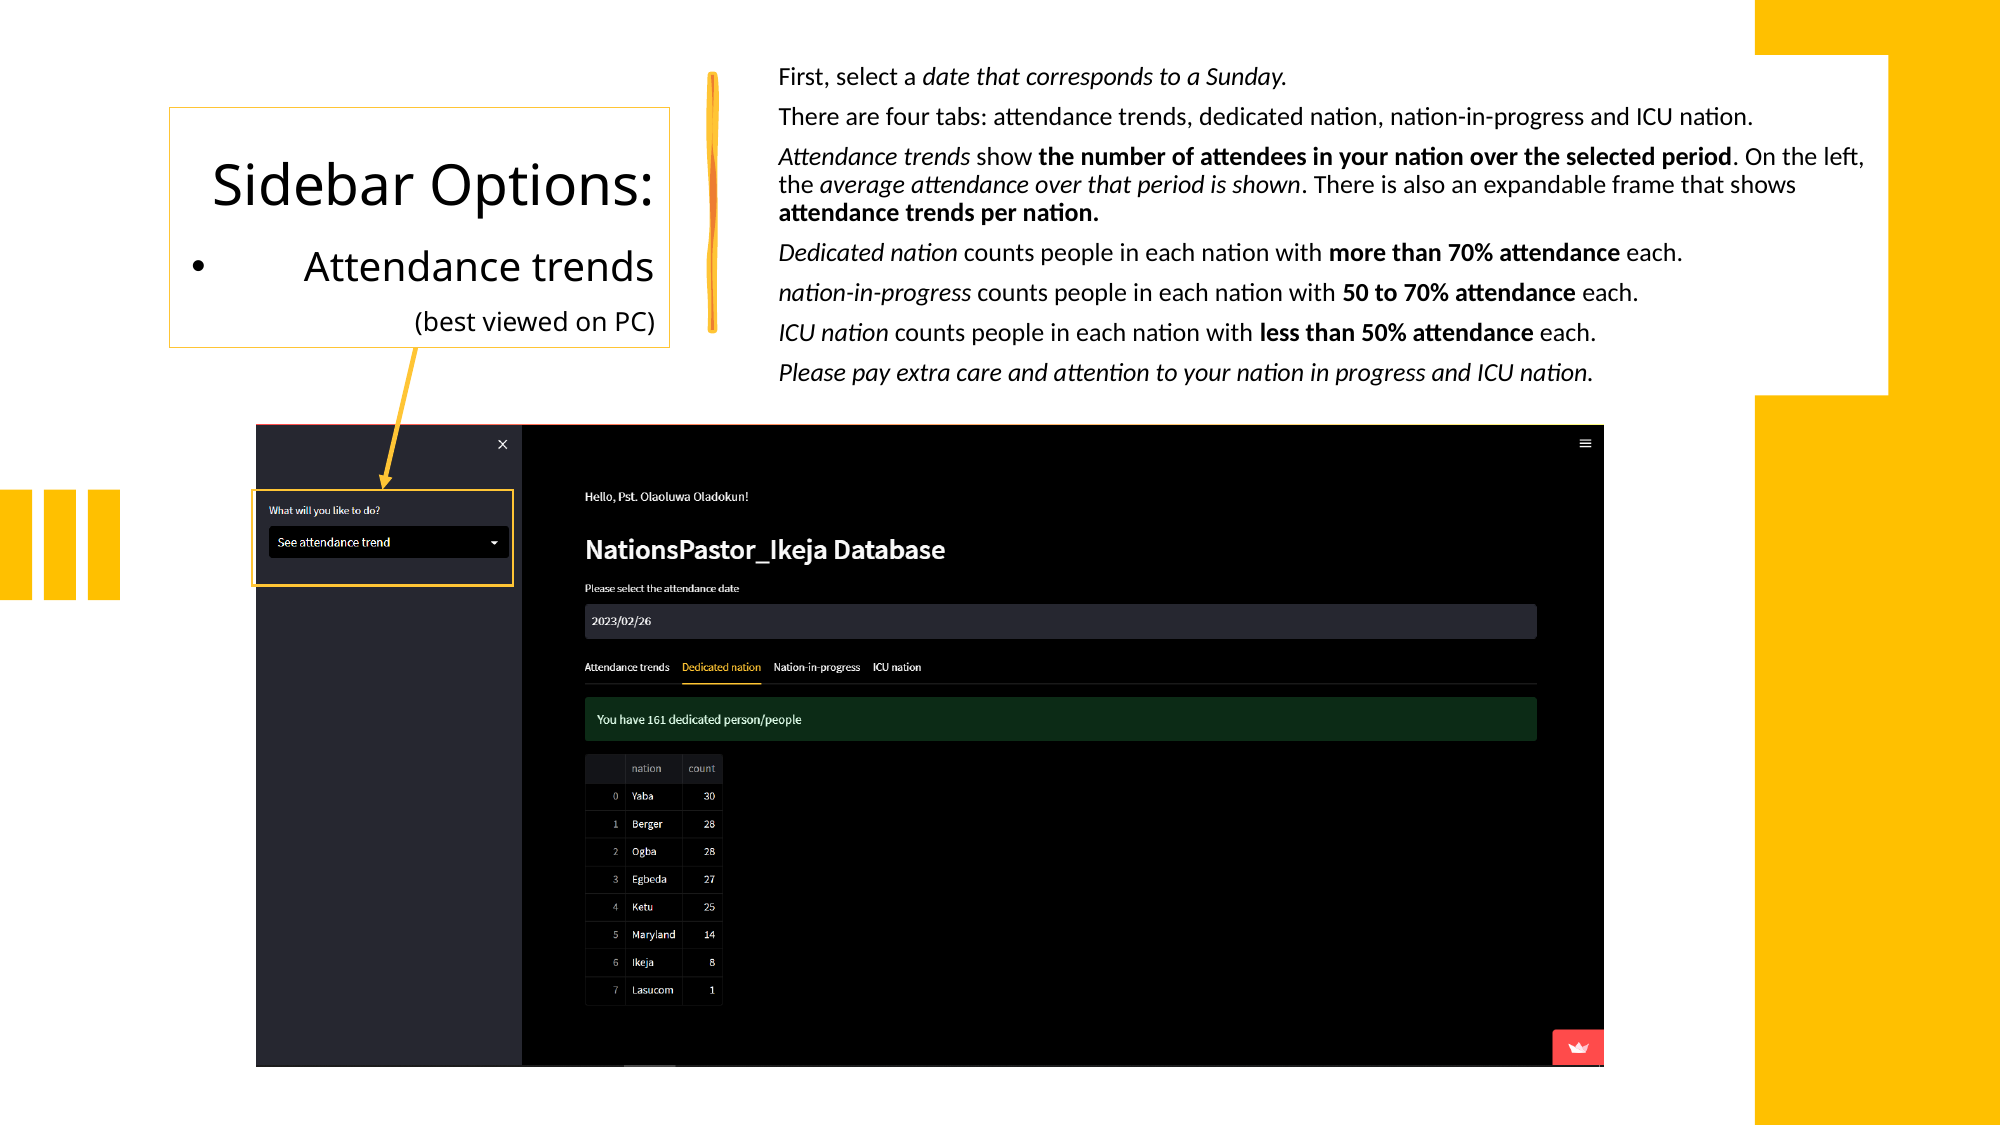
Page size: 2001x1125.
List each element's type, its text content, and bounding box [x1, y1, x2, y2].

text_box [1754, 0, 2000, 1125]
text_box Sidebar Options: Attendance trends (best viewed on PC) [169, 107, 670, 348]
text_box First, select a date that corresponds to a Sunday. There are four tabs: attendance trends, dedicated nation, nation-in-progress and ICU nation. Attendance trends show the number of attendees in your nation over the selected period. On the left, the average attendance over that period is shown. There is also an expandable frame that shows attendance trends per nation. Dedicated nation counts people in each nation with more than 70% attendance each. nation-in-progress counts people in each nation with 50 to 70% attendance each. ICU nation counts people in each nation with less than 50% attendance each. Please pay extra care and attention to your nation in progress and ICU nation. [763, 55, 1889, 396]
text_box [708, 73, 717, 331]
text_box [0, 489, 120, 601]
picture [256, 424, 1604, 1067]
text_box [382, 347, 416, 490]
text_box [0, 0, 1754, 1125]
text_box [251, 489, 256, 587]
